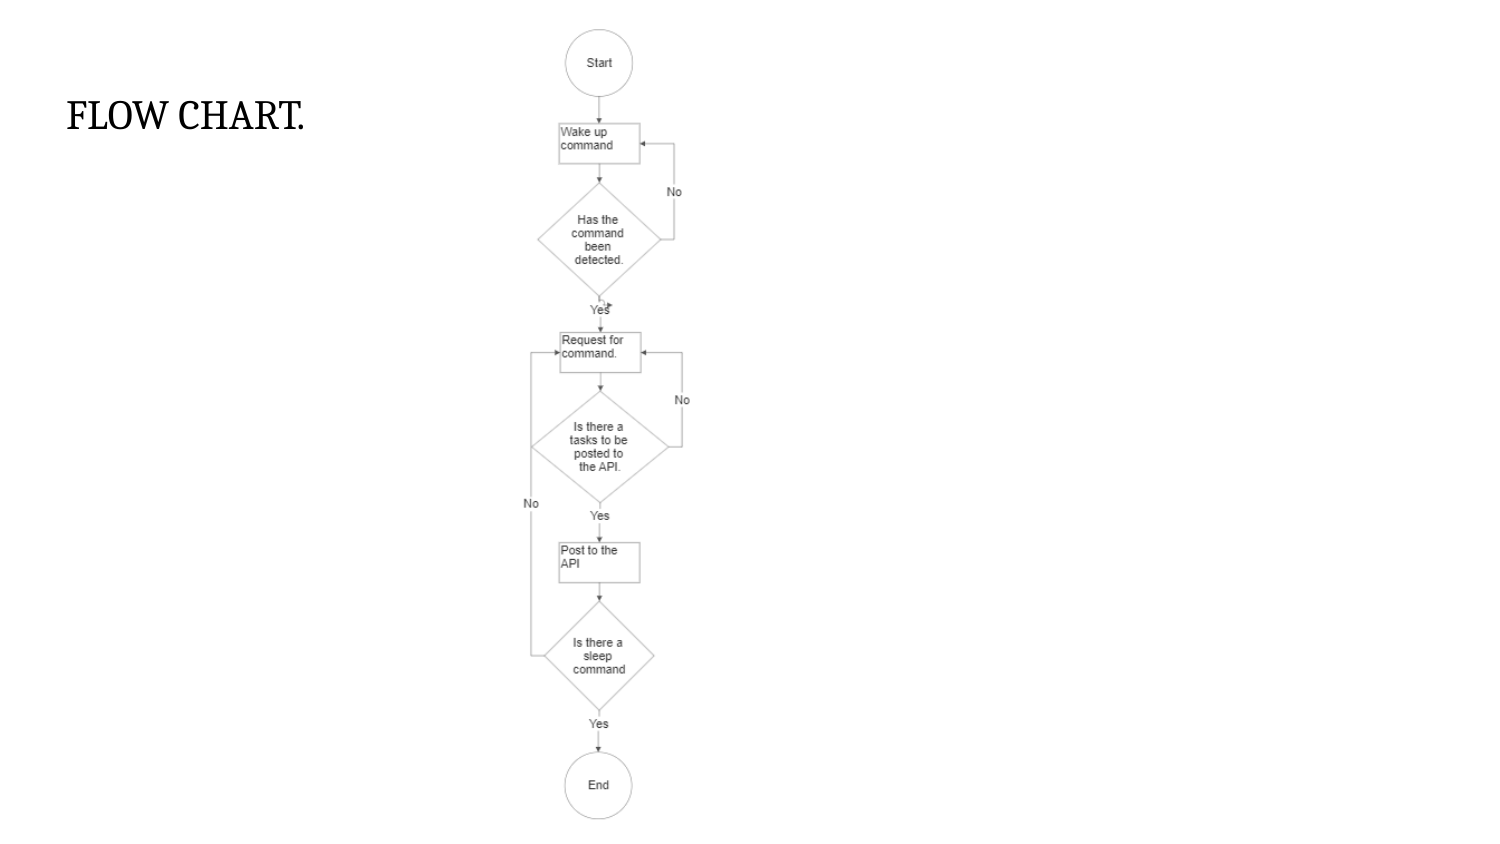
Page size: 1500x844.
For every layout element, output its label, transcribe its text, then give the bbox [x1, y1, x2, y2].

picture [472, 17, 768, 826]
title FLOW CHART. [51, 72, 445, 167]
